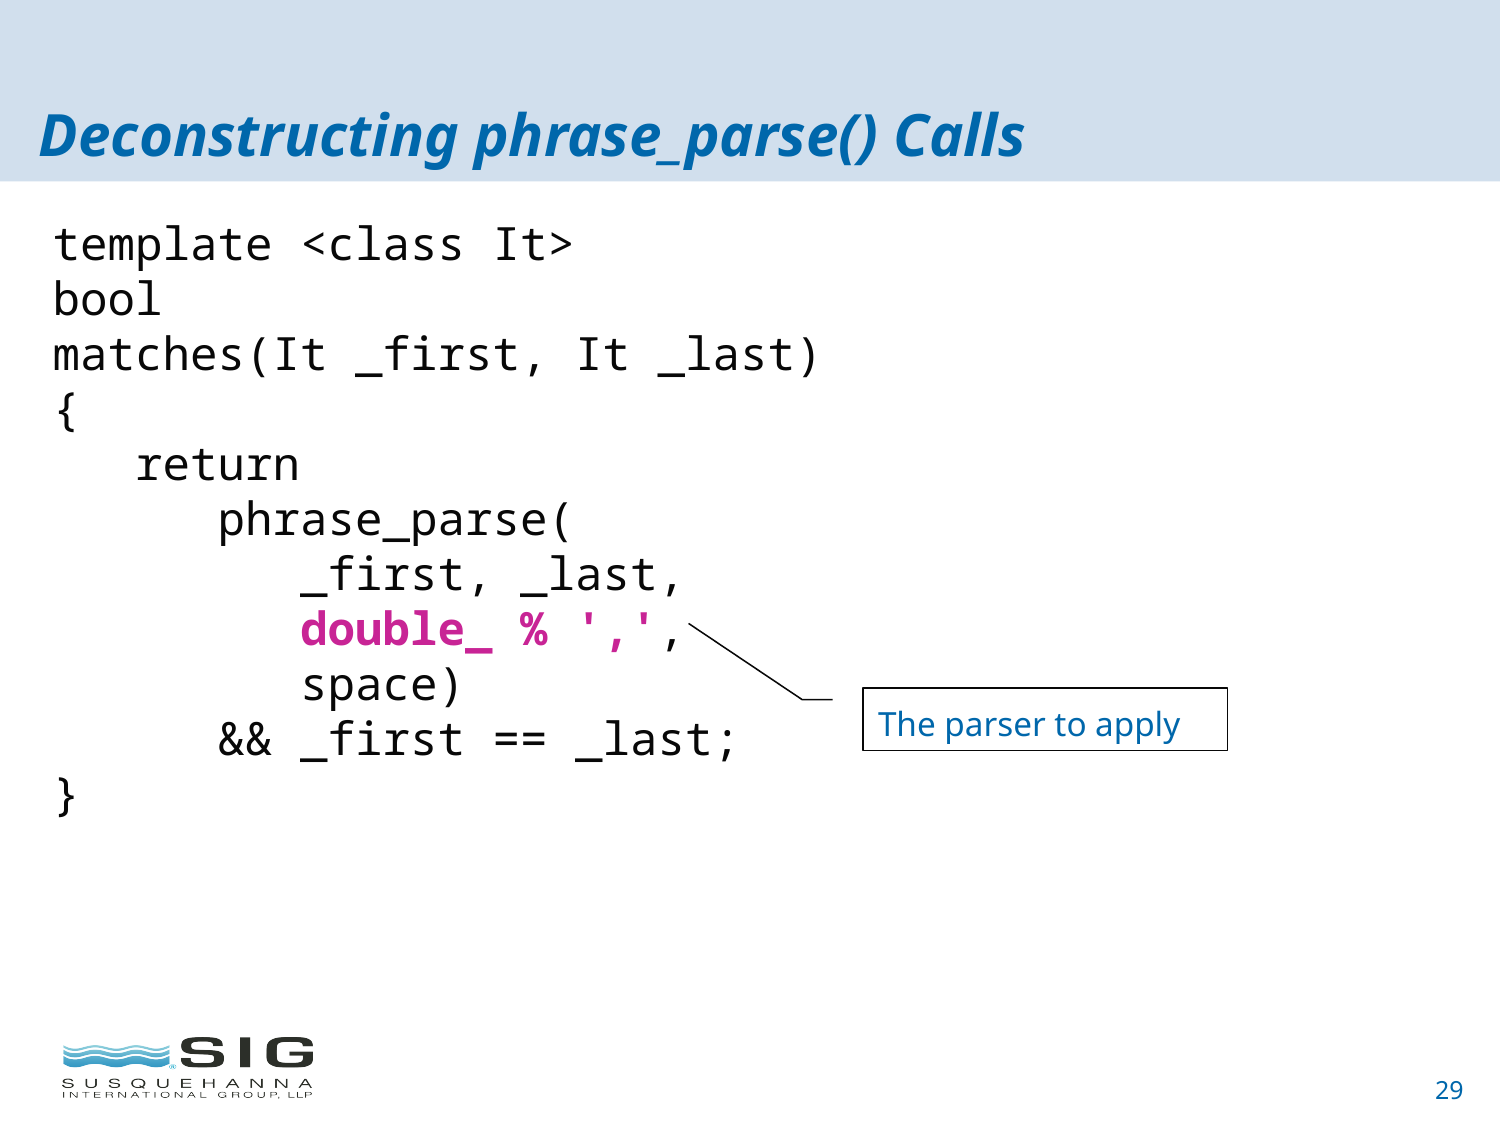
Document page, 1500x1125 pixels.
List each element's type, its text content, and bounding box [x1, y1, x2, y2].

slide_number 29 [1384, 1067, 1479, 1110]
list template <class It> bool matches(It _first, It _last) { return phrase_parse( _first, _last, double_ % ',', space) && _first == _last; } [37, 200, 1472, 996]
text_box The parser to apply [862, 687, 1228, 751]
title Deconstructing phrase_parse() Calls [37, 21, 1470, 172]
picture [62, 1037, 313, 1099]
